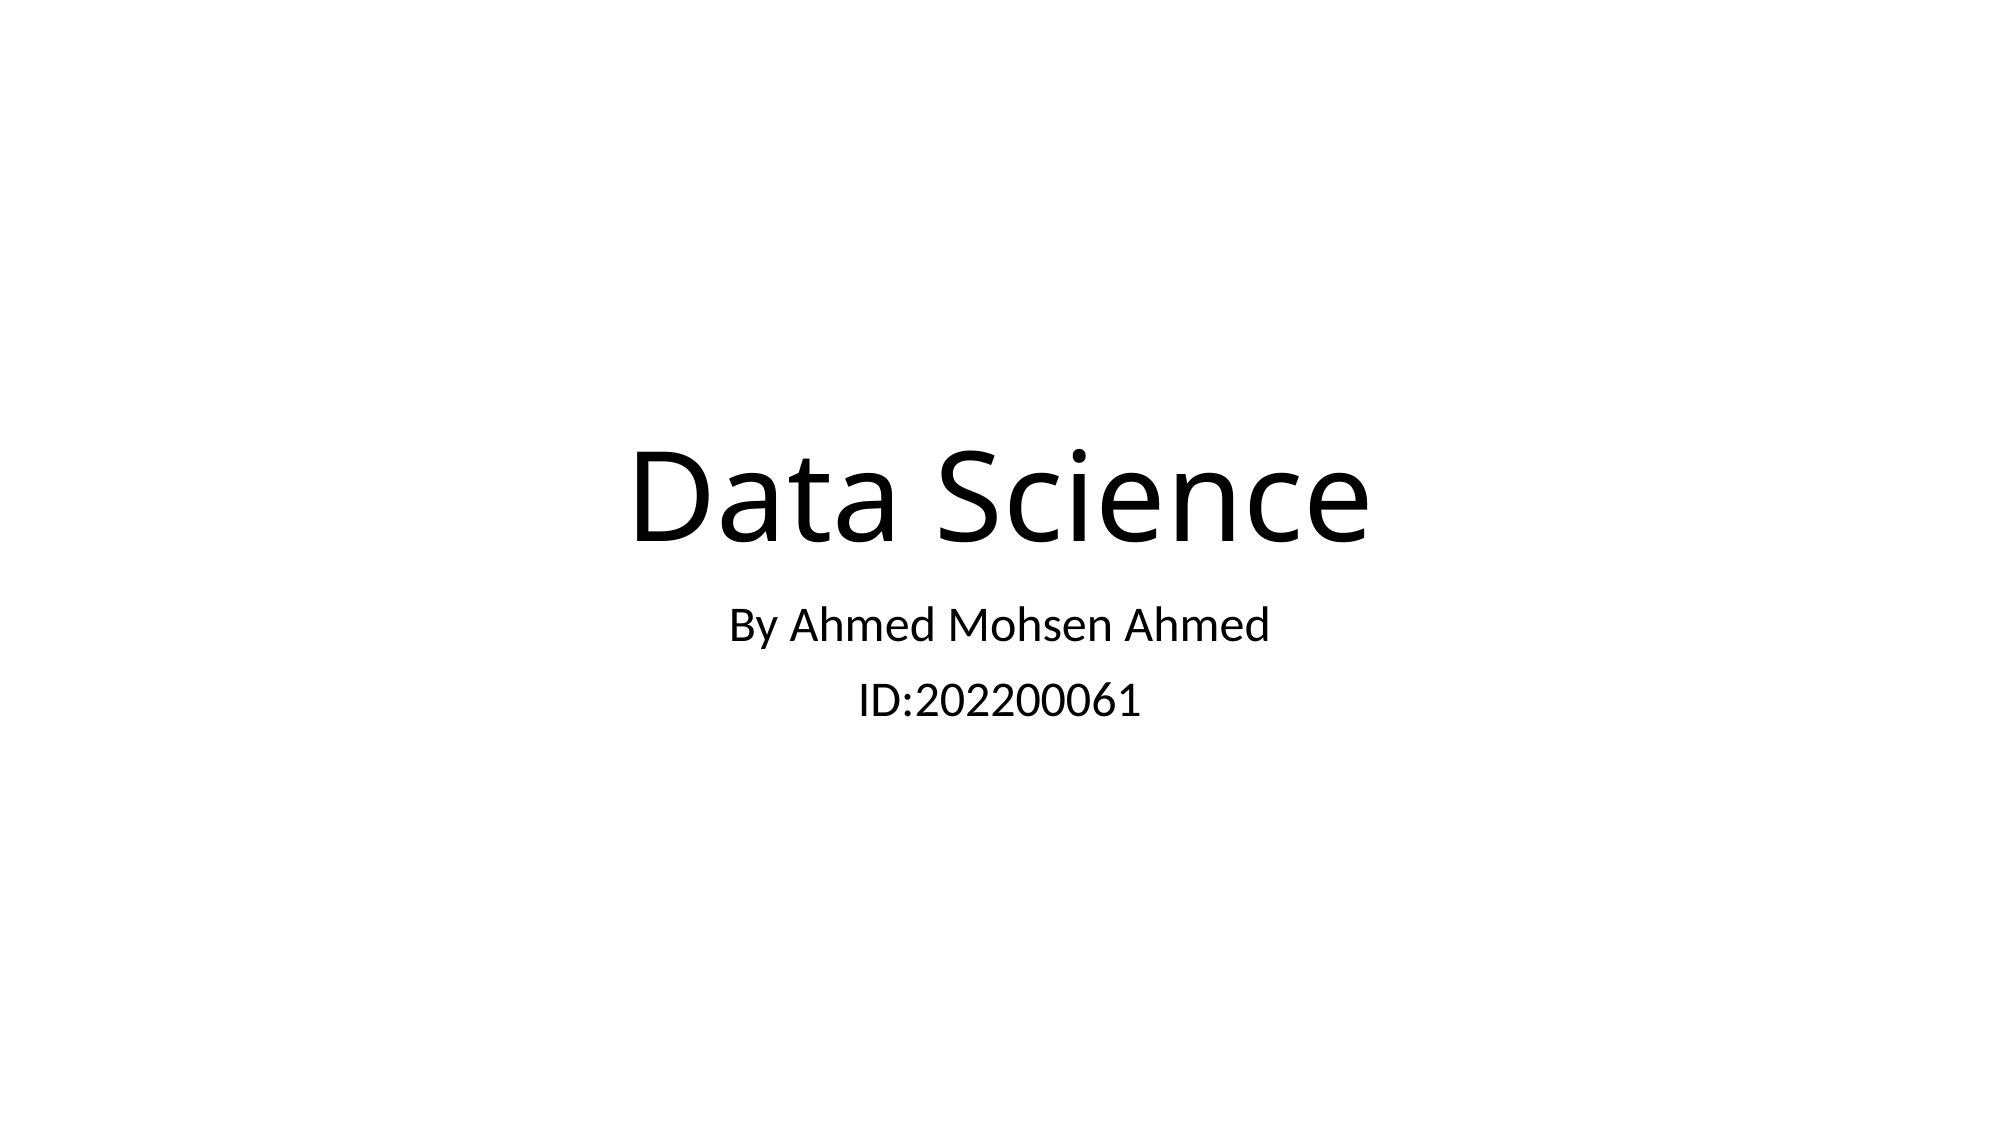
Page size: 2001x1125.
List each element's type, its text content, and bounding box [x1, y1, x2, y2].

subtitle By Ahmed Mohsen Ahmed ID:202200061 [249, 590, 1750, 863]
title Data Science [249, 184, 1750, 576]
